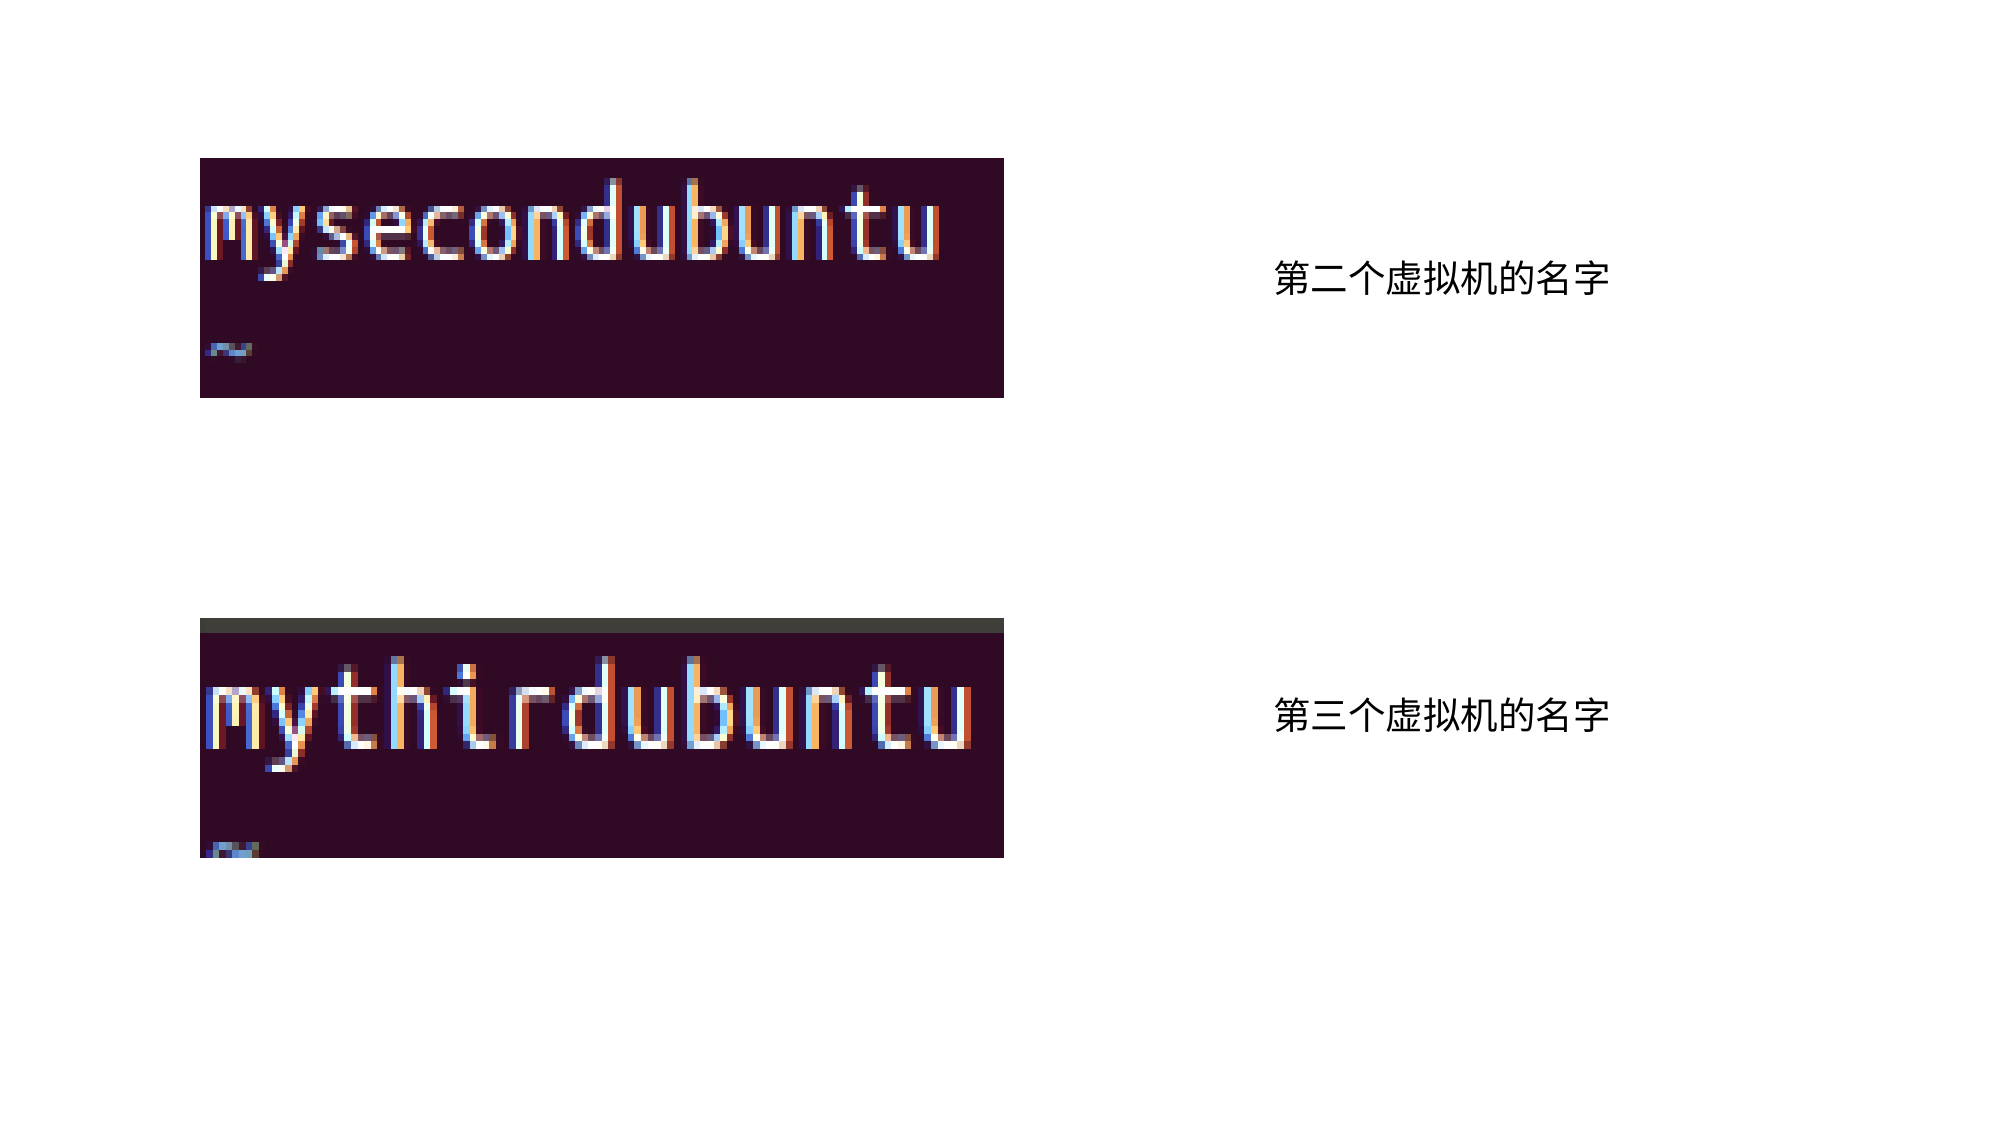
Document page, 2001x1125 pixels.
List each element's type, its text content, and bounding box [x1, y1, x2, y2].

picture [200, 158, 1004, 398]
text_box 第二个虚拟机的名字 [1258, 247, 1634, 308]
picture [200, 618, 1004, 858]
text_box 第三个虚拟机的名字 [1258, 684, 1634, 745]
